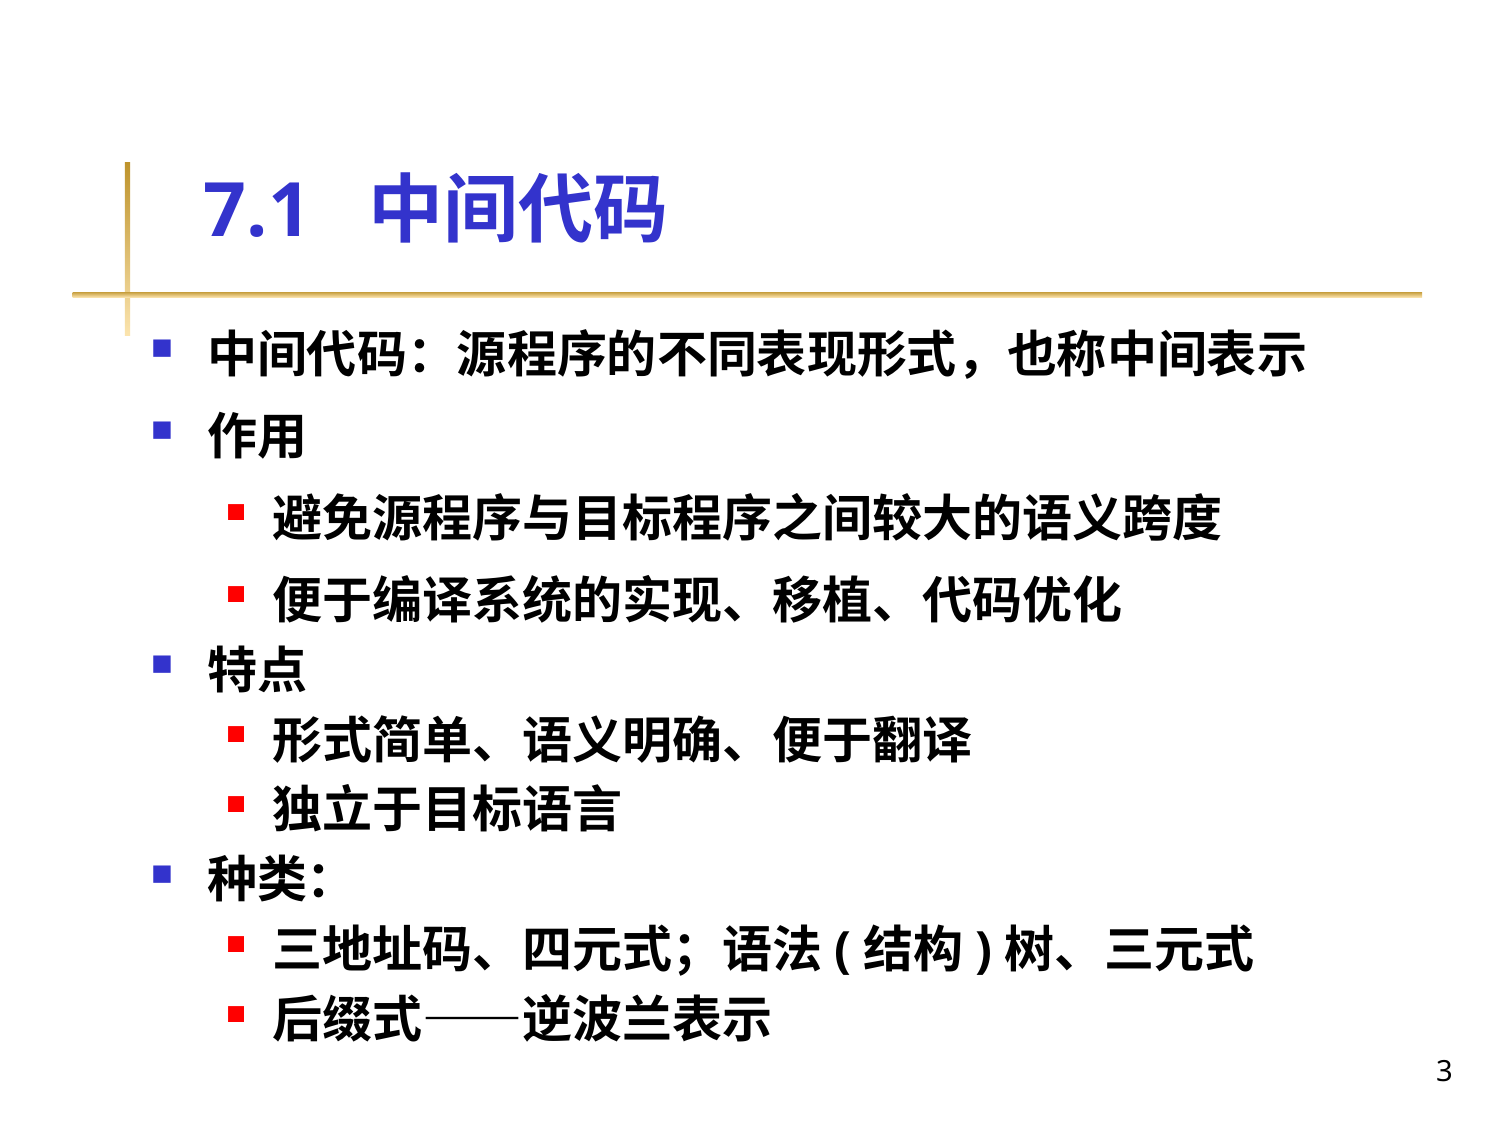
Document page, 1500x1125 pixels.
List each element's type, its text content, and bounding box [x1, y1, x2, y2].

title 7.1 中间代码 [188, 137, 1468, 275]
list 中间代码：源程序的不同表现形式，也称中间表示 作用 避免源程序与目标程序之间较大的语义跨度 便于编译系统的实现、移植、代码优化 特点 形式简单、语义明确、便于翻译 独立于目标语言 种类： 三地址码、四元式；语法(结构)树、三元式 后缀式——逆波兰表示 [135, 302, 1361, 1066]
slide_number 3 [1154, 1023, 1468, 1100]
